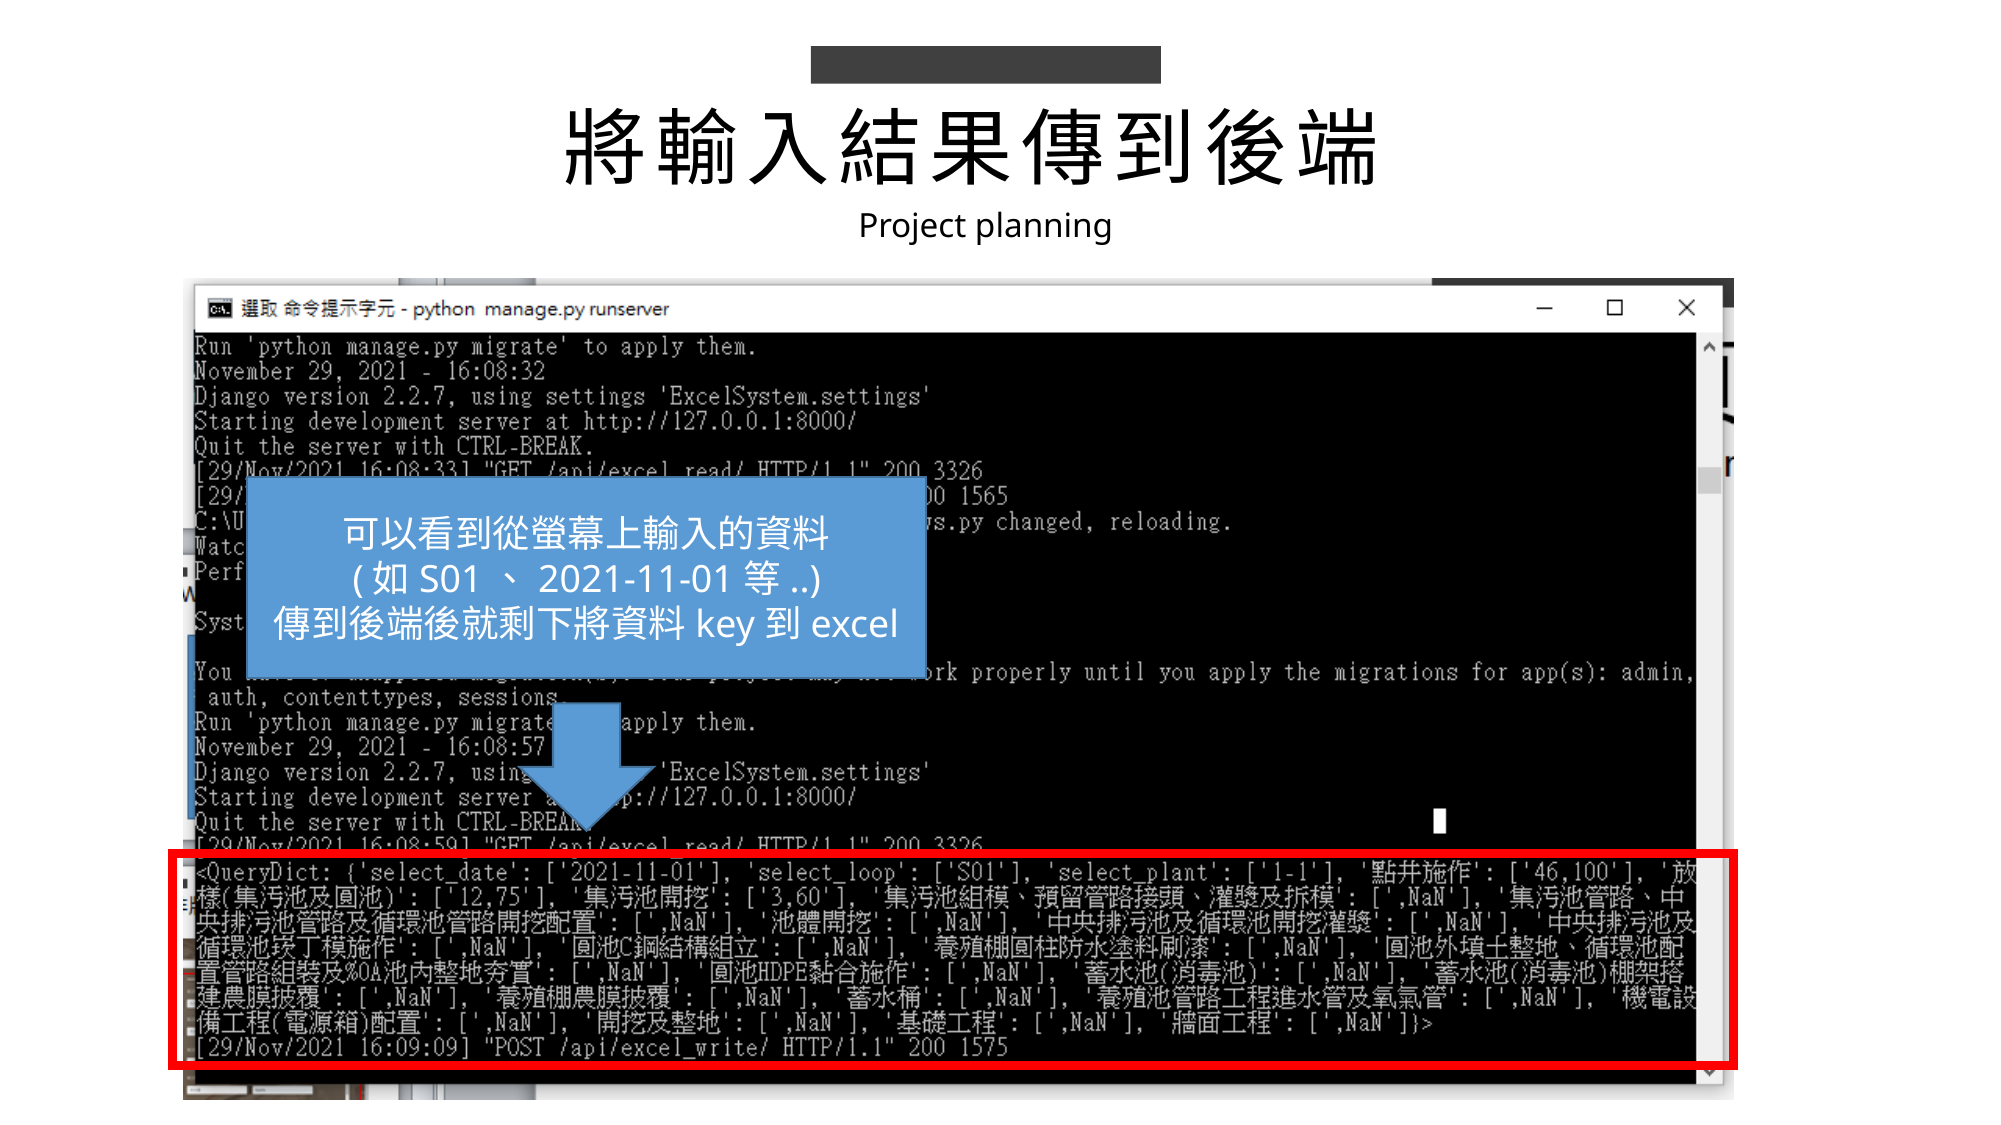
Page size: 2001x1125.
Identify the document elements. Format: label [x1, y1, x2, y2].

text_box [548, 87, 1611, 252]
picture [183, 278, 1734, 1100]
text_box [172, 852, 183, 1066]
text_box [810, 45, 1162, 85]
